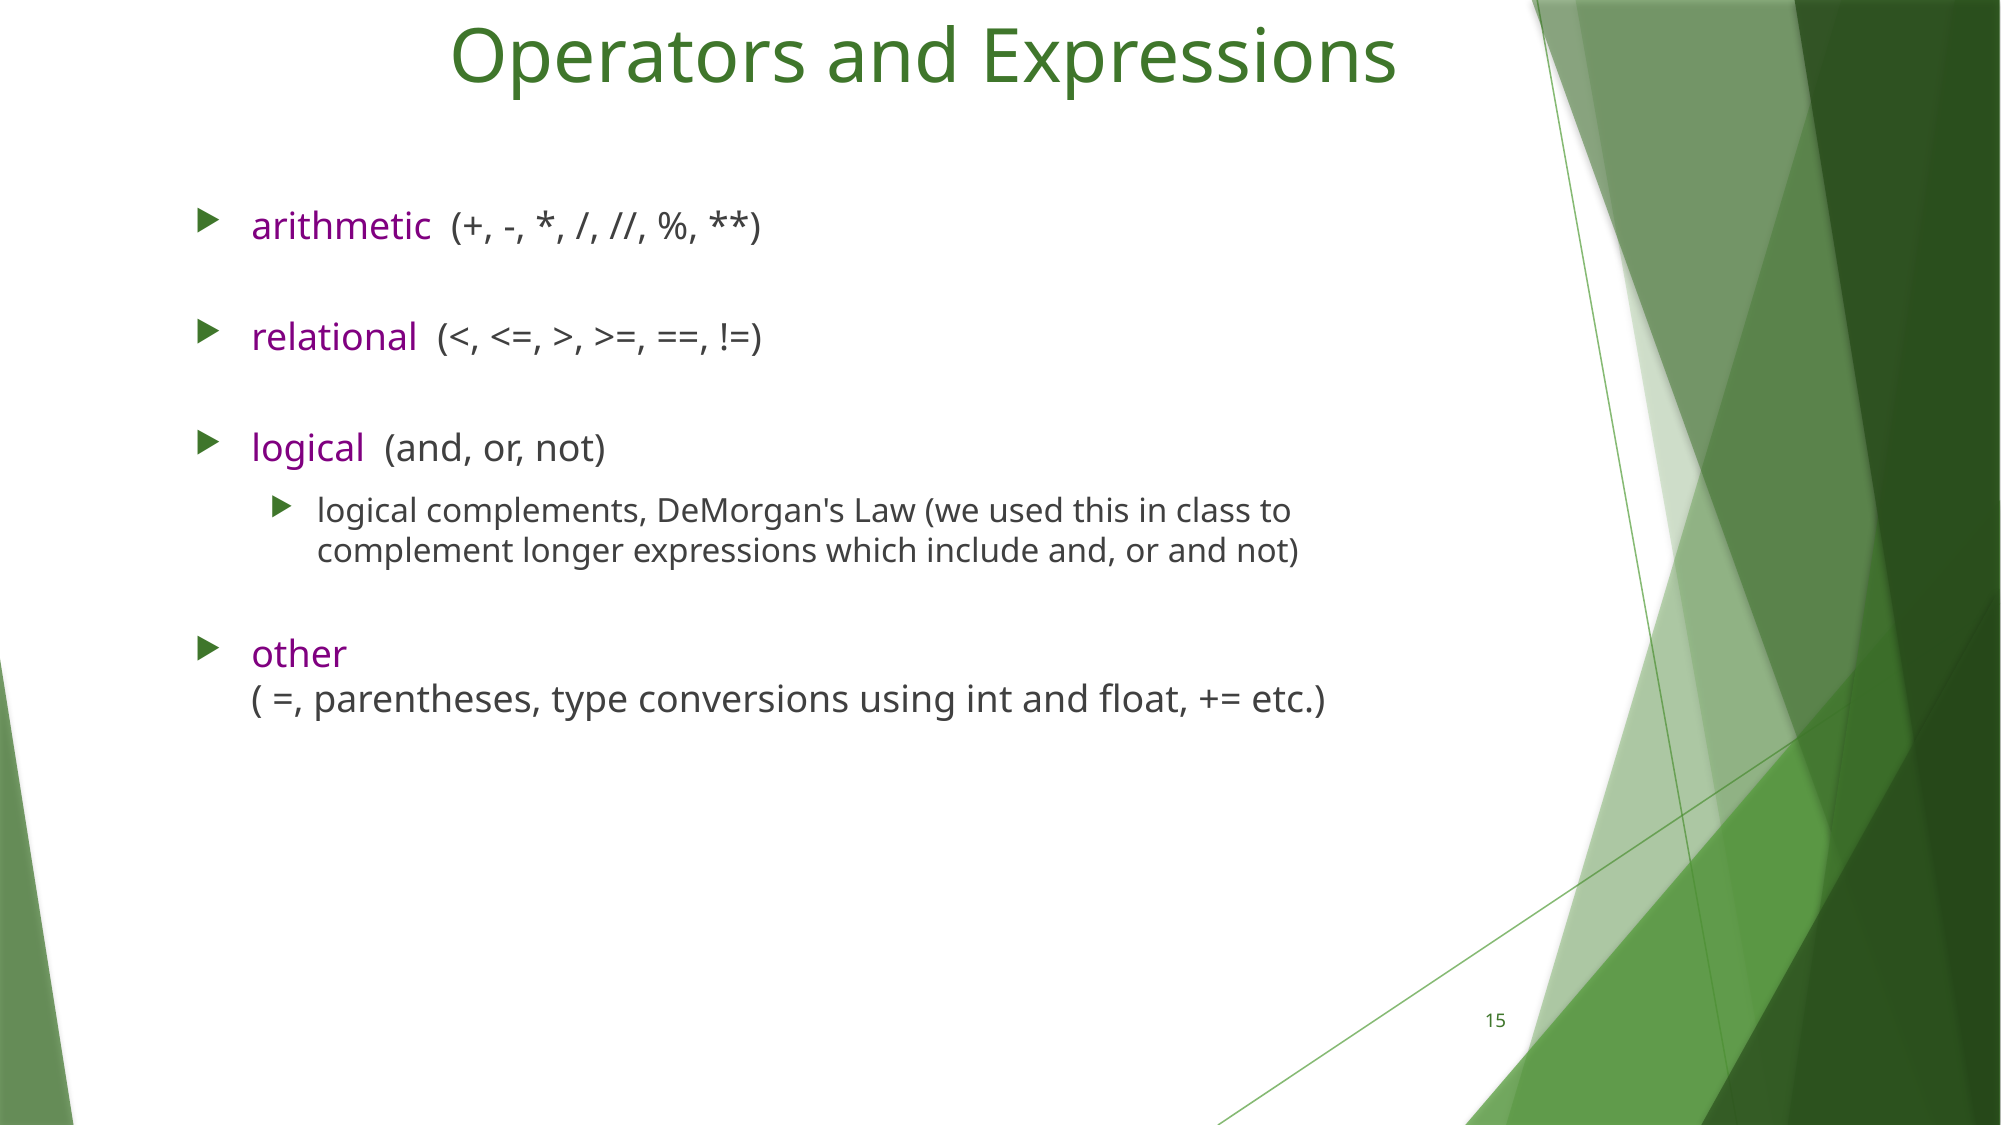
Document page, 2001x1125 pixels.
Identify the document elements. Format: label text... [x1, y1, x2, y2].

slide_number 15 [1409, 991, 1522, 1051]
title Operators and Expressions [434, 0, 1710, 136]
list arithmetic (+, -, *, /, //, %, **) relational (<, <=, >, >=, ==, !=) logical (and, or, not) logical complements, DeMorgan's Law (we used this in class to complement longer expressions which include and, or and not) other ( =, parentheses, type conversions using int and float, += etc.) [179, 194, 1455, 861]
